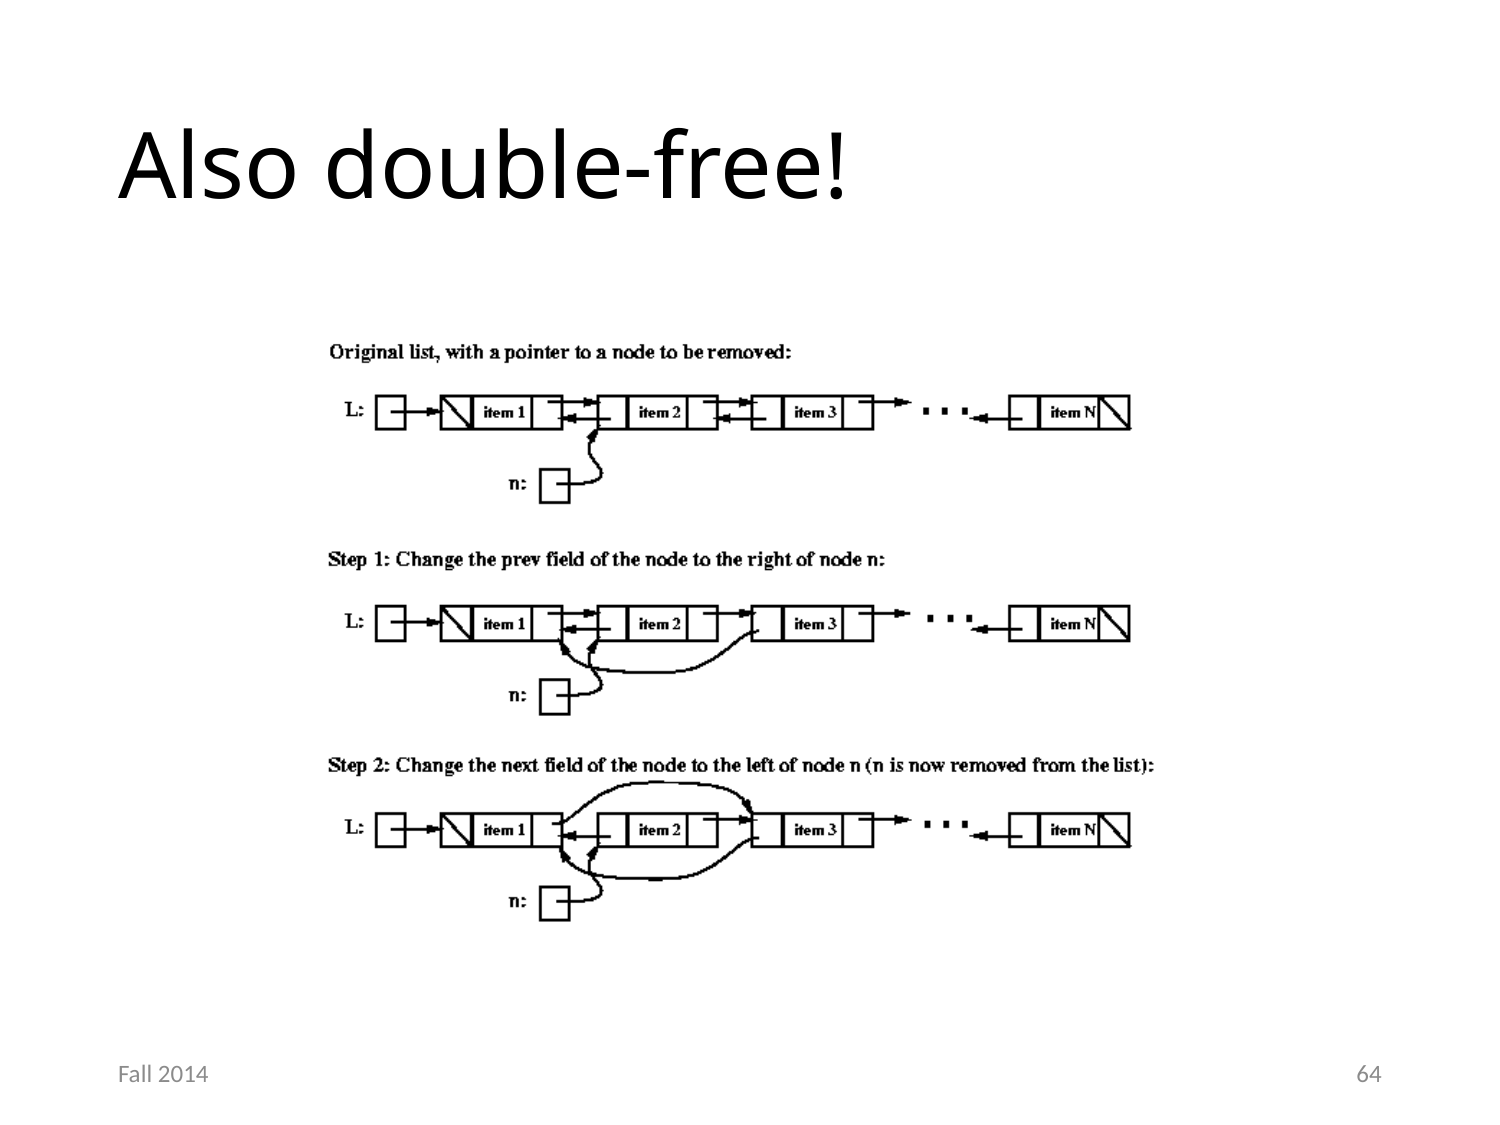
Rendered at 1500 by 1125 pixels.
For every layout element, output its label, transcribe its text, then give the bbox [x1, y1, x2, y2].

slide_number Fall 2014 [103, 1042, 441, 1103]
slide_number 64 [1059, 1042, 1397, 1103]
picture [319, 294, 1181, 952]
title Also double-free! [103, 59, 1397, 278]
